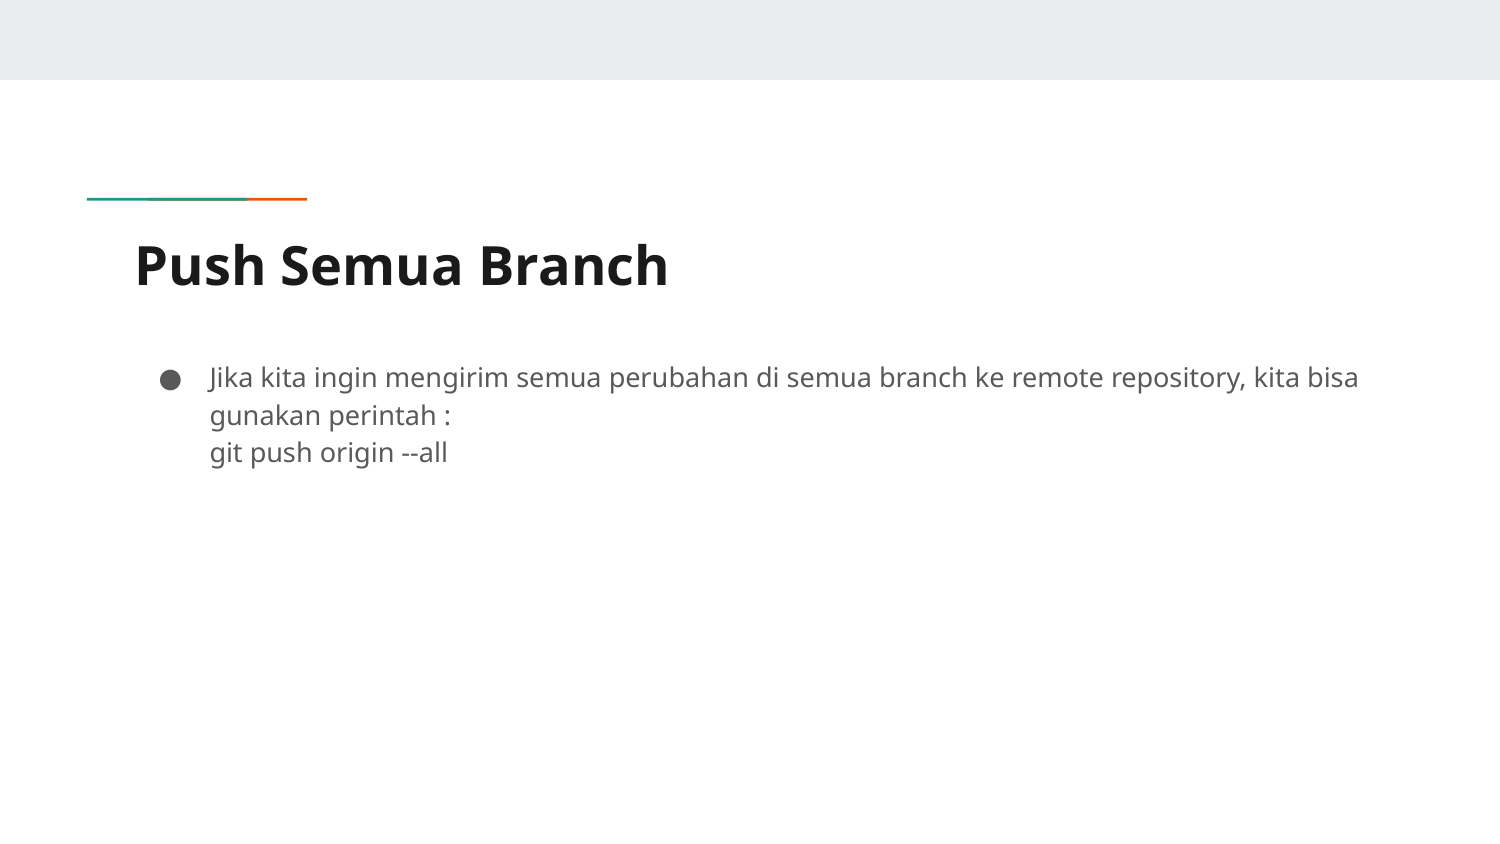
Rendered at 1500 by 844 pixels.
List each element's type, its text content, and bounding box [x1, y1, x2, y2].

list Jika kita ingin mengirim semua perubahan di semua branch ke remote repository, kita bisa gunakan perintah : git push origin --all [119, 341, 1381, 712]
title Push Semua Branch [119, 216, 1381, 305]
